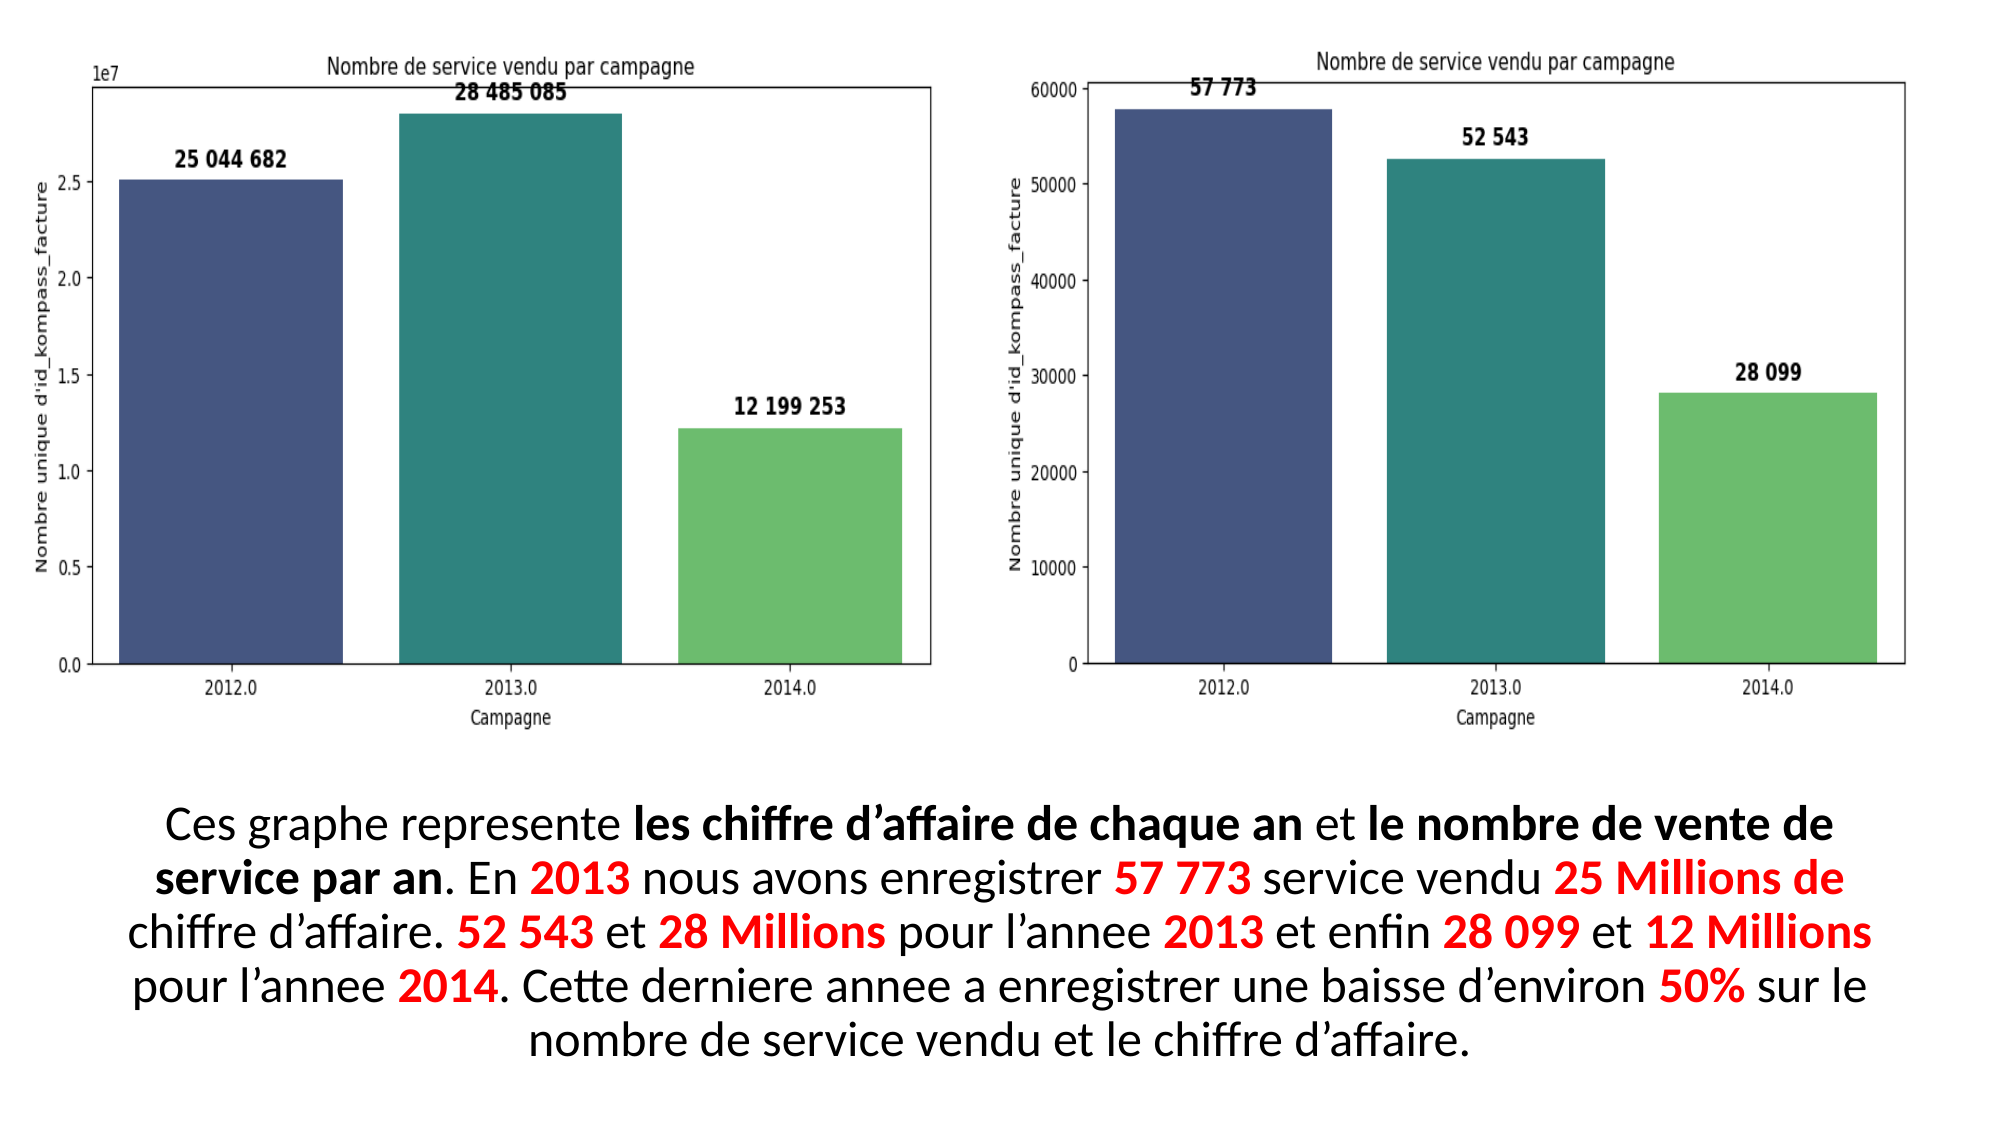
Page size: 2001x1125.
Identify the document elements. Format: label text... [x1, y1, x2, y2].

picture [25, 42, 940, 743]
picture [999, 37, 1914, 743]
text_box Ces graphe represente les chiffre d’affaire de chaque an et le nombre de vente de service par an. En 2013 nous avons enregistrer 57 773 service vendu 25 Millions de chiffre d’affaire. 52 543 et 28 Millions pour l’annee 2013 et enfin 28 099 et 12 Millions pour l’annee 2014. Cette derniere annee a enregistrer une baisse d’environ 50% sur le nombre de service vendu et le chiffre d’affaire. [106, 789, 1893, 1108]
